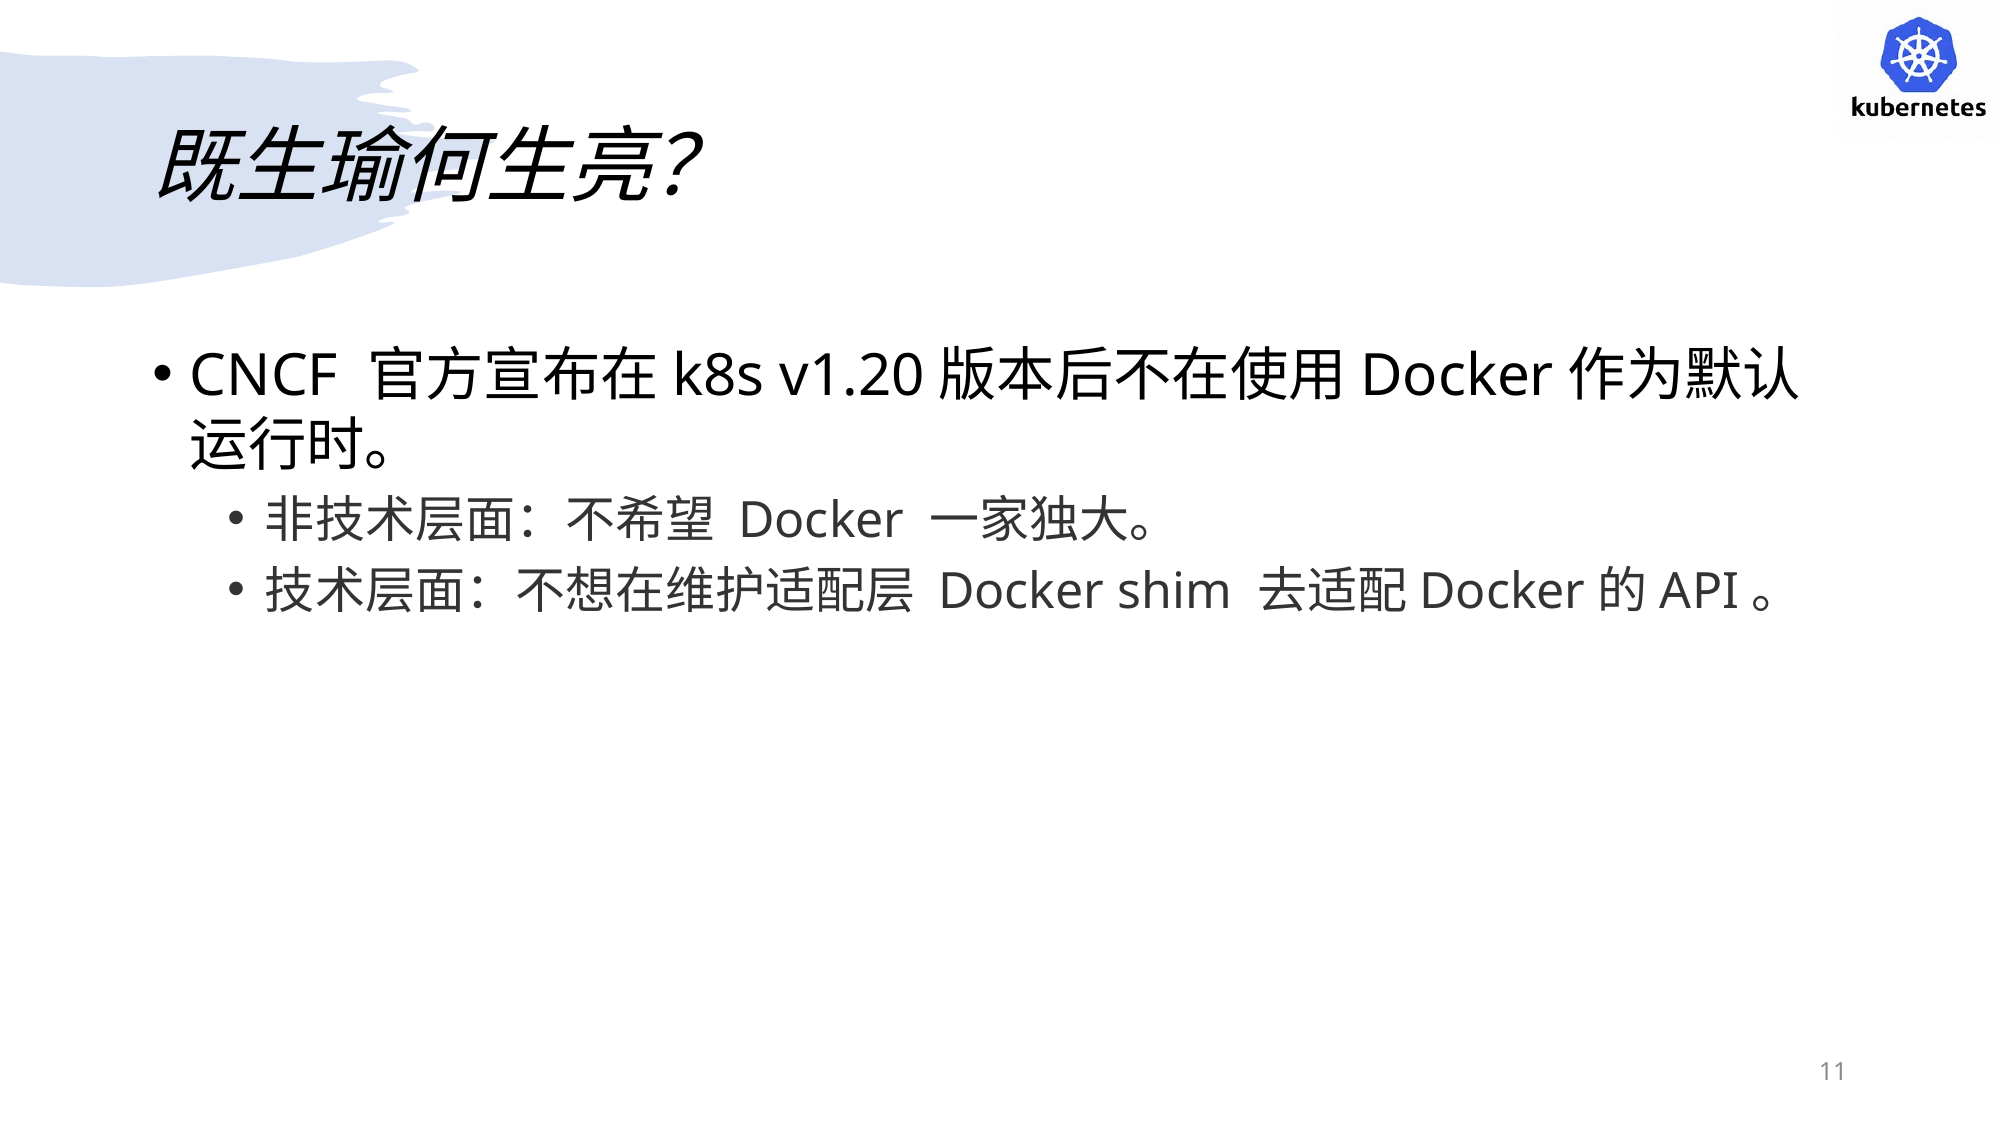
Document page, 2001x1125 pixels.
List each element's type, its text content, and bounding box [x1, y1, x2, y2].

list CNCF 官方宣布在k8s v1.20版本后不在使用Docker作为默认运行时。 非技术层面：不希望 Docker 一家独大。 技术层面：不想在维护适配层 Docker shim 去适配Docker的API。 [137, 329, 1863, 1013]
title 既生瑜何生亮？ [137, 59, 1863, 278]
slide_number 11 [1412, 1042, 1863, 1103]
picture [1837, 0, 2000, 140]
